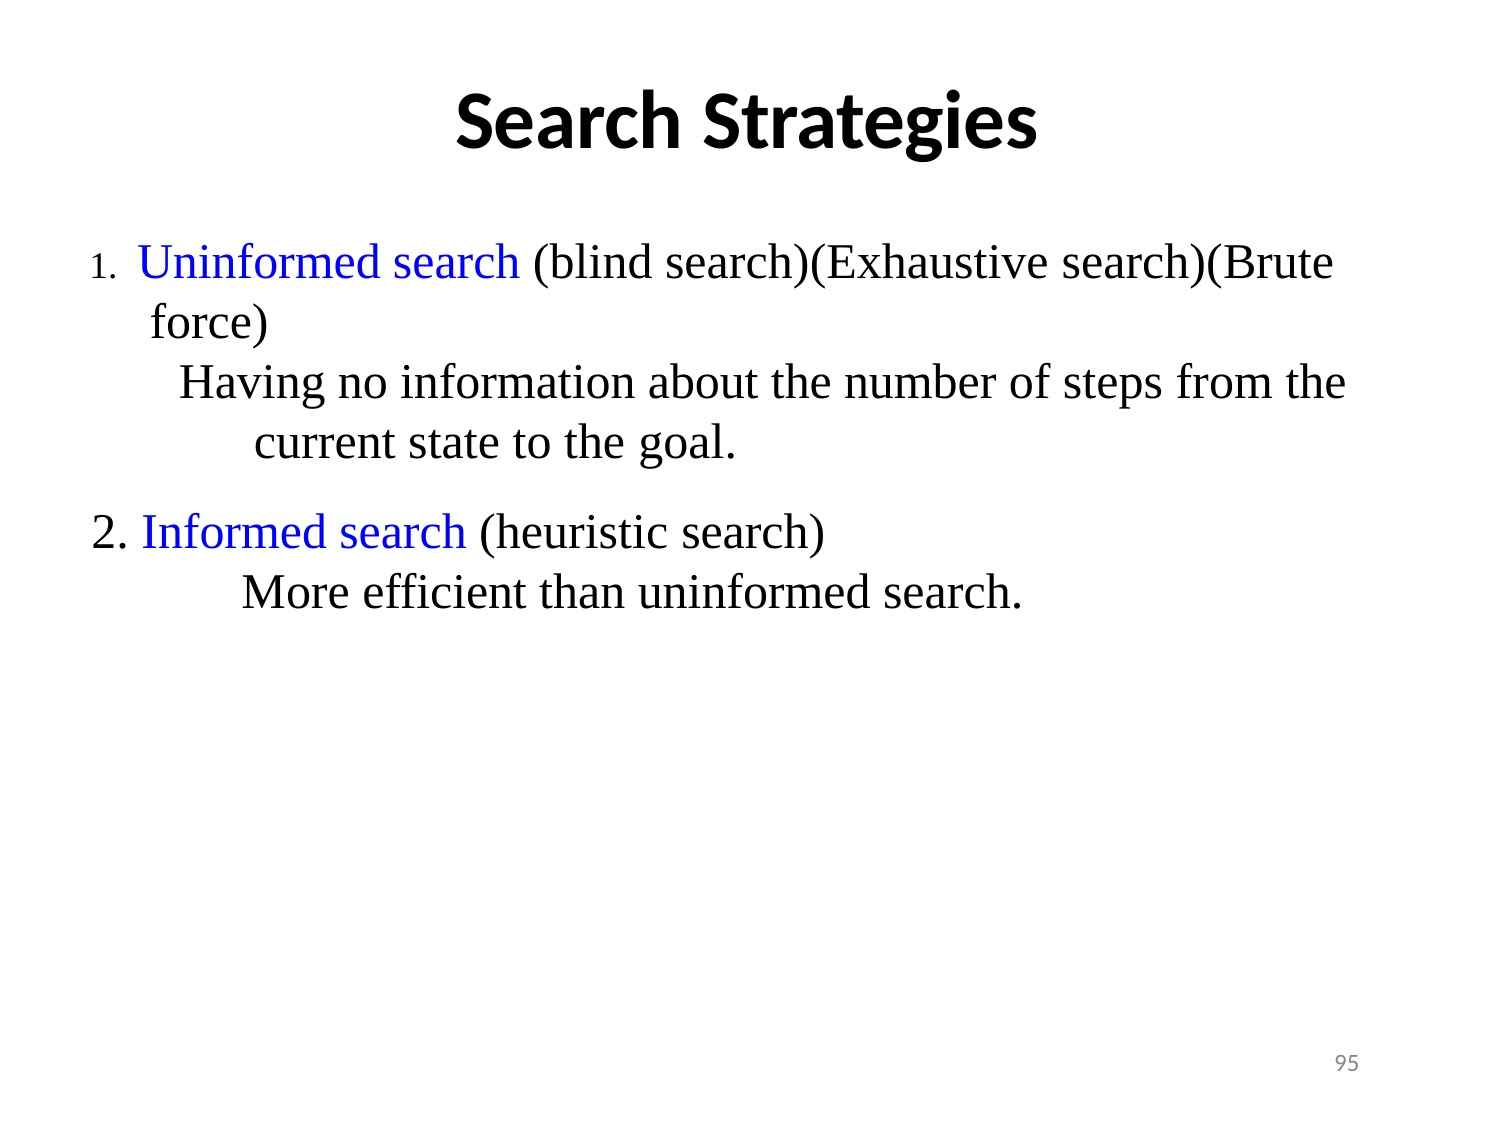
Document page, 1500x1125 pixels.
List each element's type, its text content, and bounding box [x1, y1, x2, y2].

text_box 95 [1327, 1050, 1379, 1077]
text_box Uninformed search (blind search)(Exhaustive search)(Brute force) Having no information about the number of steps from the current state to the goal. Informed search (heuristic search) More efficient than uninformed search. [89, 226, 1351, 619]
title Search Strategies [452, 62, 1048, 226]
